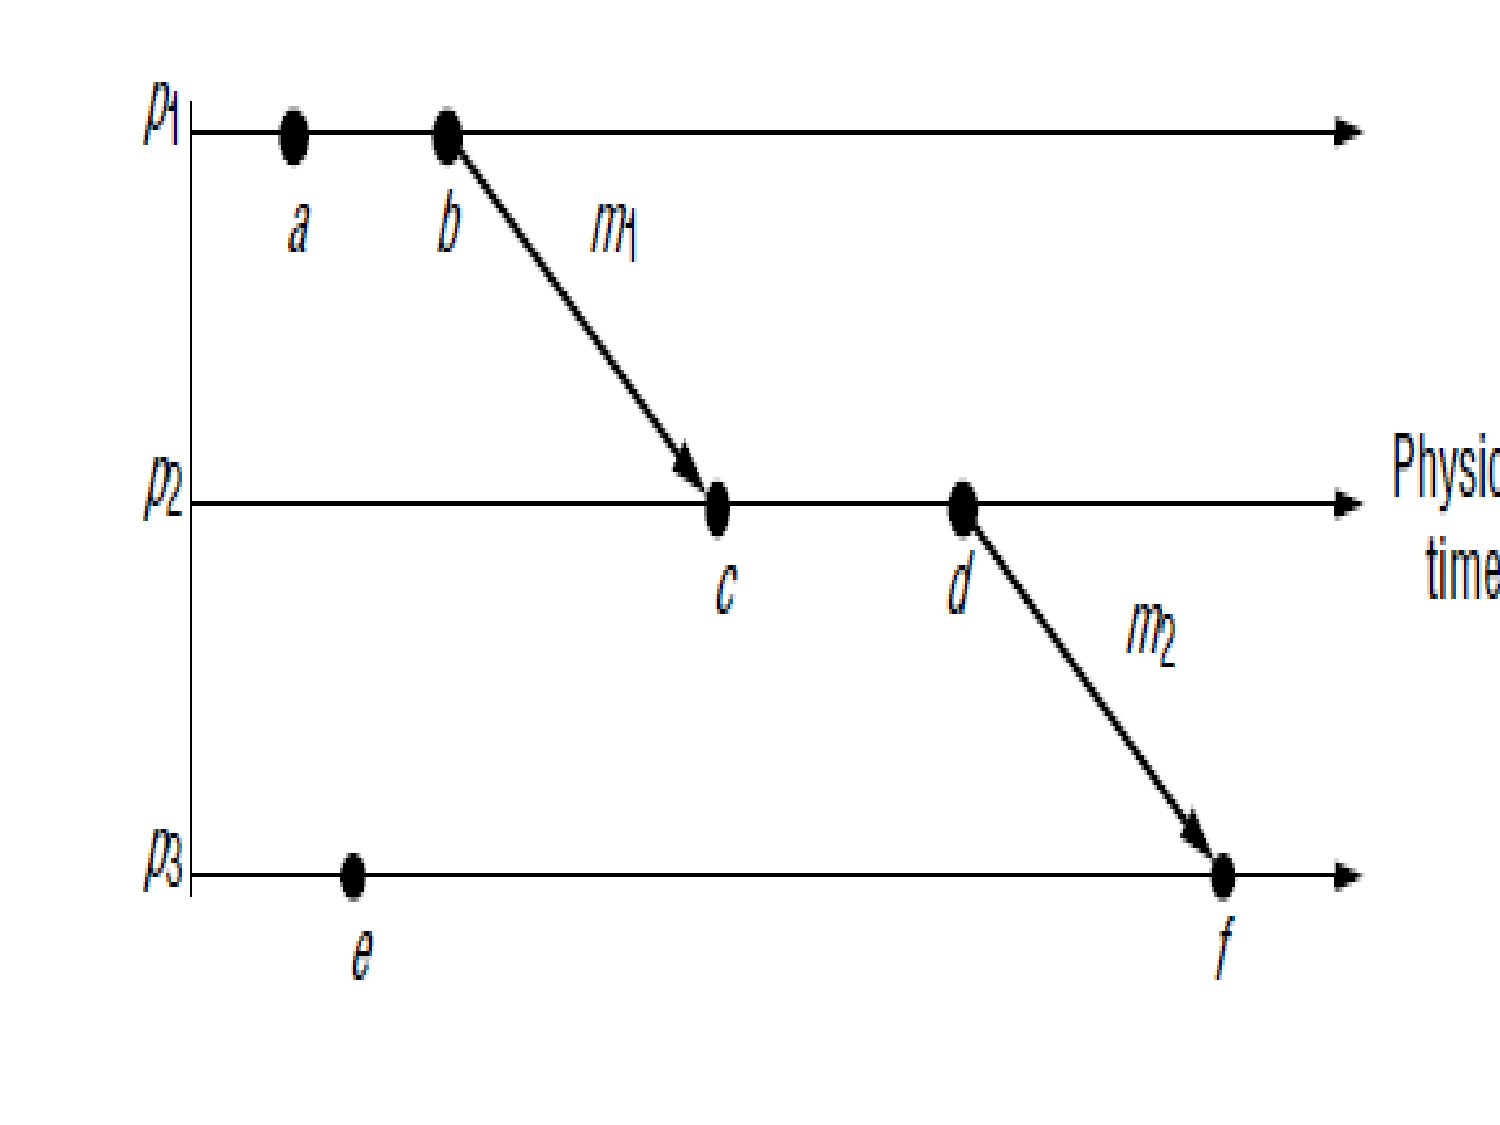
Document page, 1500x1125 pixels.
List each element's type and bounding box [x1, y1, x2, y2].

list [99, 0, 1500, 1001]
